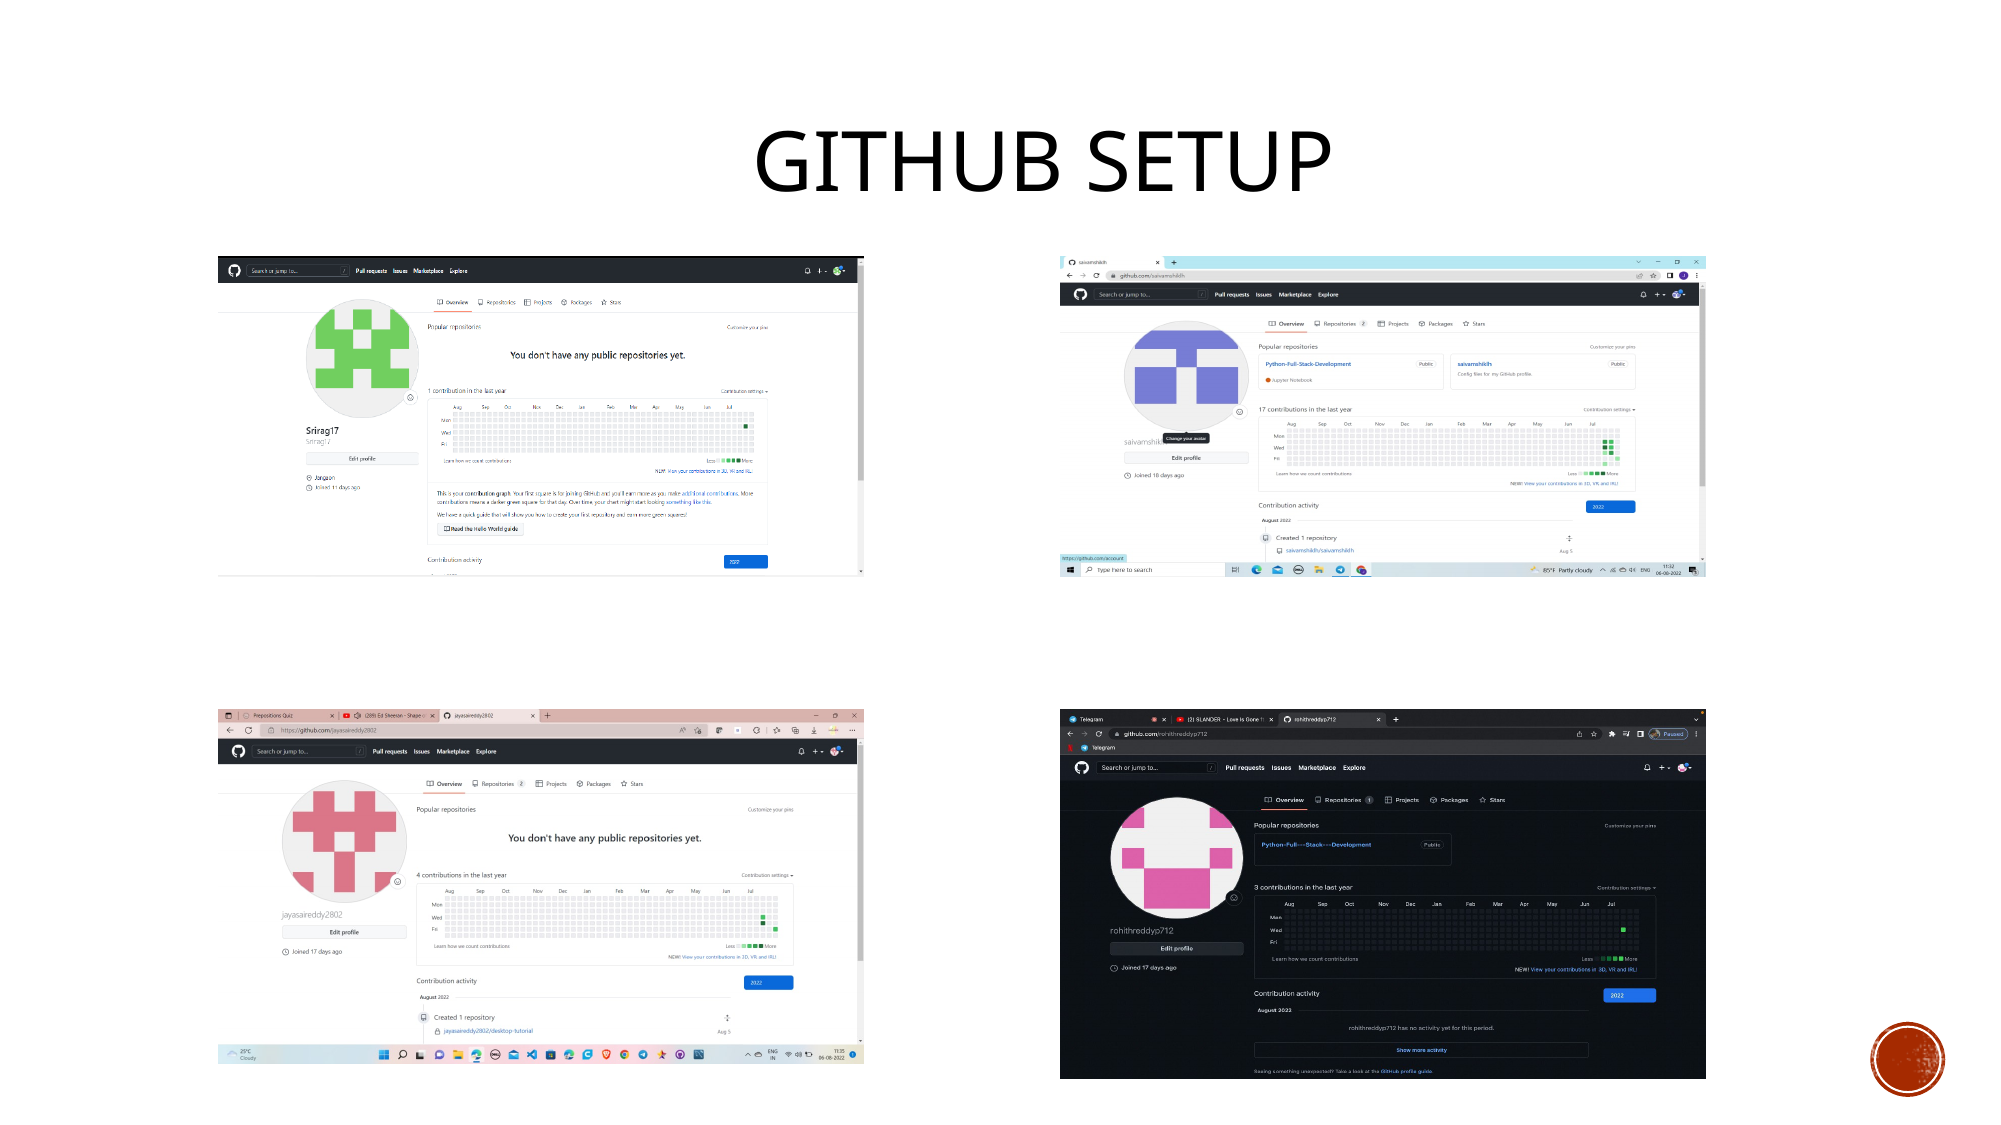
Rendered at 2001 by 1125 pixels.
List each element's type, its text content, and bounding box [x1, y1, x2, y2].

picture [218, 256, 864, 577]
picture [1060, 256, 1706, 577]
title Github setup [737, 86, 2000, 242]
picture [1060, 709, 1706, 1079]
picture [218, 709, 864, 1064]
